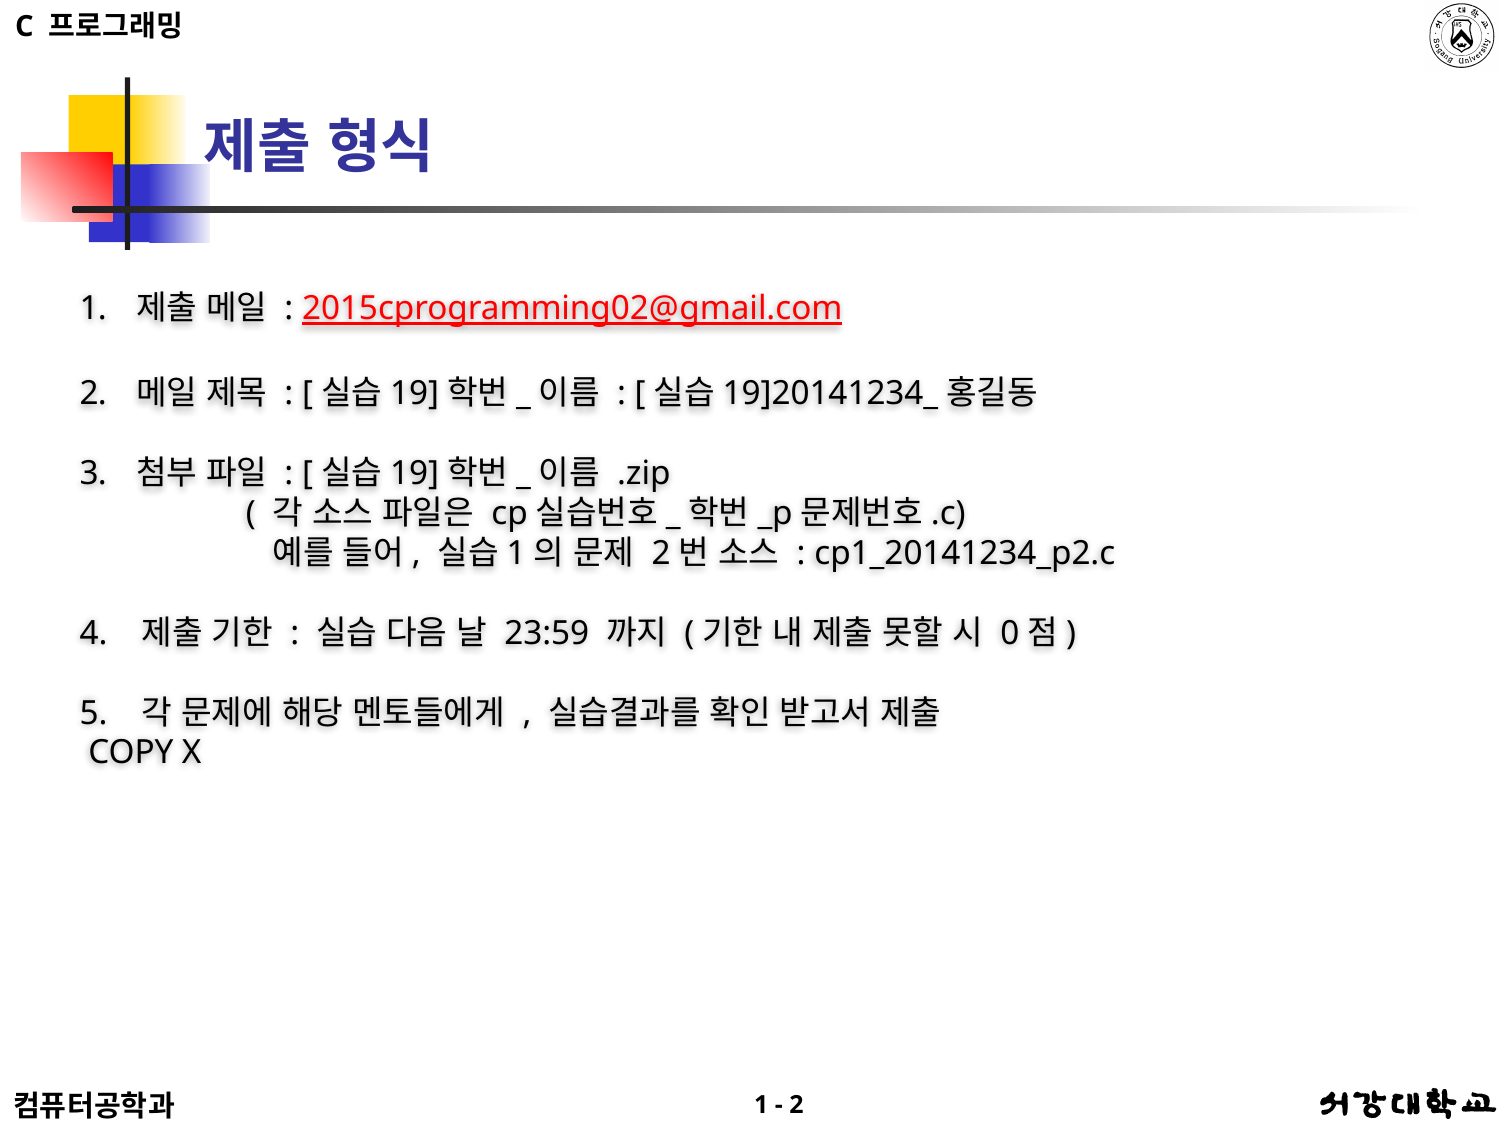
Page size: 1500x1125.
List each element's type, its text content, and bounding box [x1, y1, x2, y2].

picture [1425, 0, 1498, 71]
text_box 제출 메일 : 2015cprogramming02@gmail.com 메일 제목 : [실습19]학번_이름 : [실습19]20141234_홍길동 첨부 파일 : [실습19]학번_이름 .zip ( 각 소스 파일은 cp실습번호_학번_p문제번호.c) 예를 들어, 실습1의 문제 2번 소스 : cp1_20141234_p2.c 4. 제출 기한 : 실습 다음 날 23:59 까지 (기한 내 제출 못할 시 0점) 5. 각 문제에 해당 멘토들에게 , 실습결과를 확인 받고서 제출 COPY X [64, 278, 1442, 819]
title 제출 형식 [188, 101, 1438, 188]
picture [1317, 1087, 1498, 1120]
slide_number 1 - 2 [680, 1086, 819, 1125]
